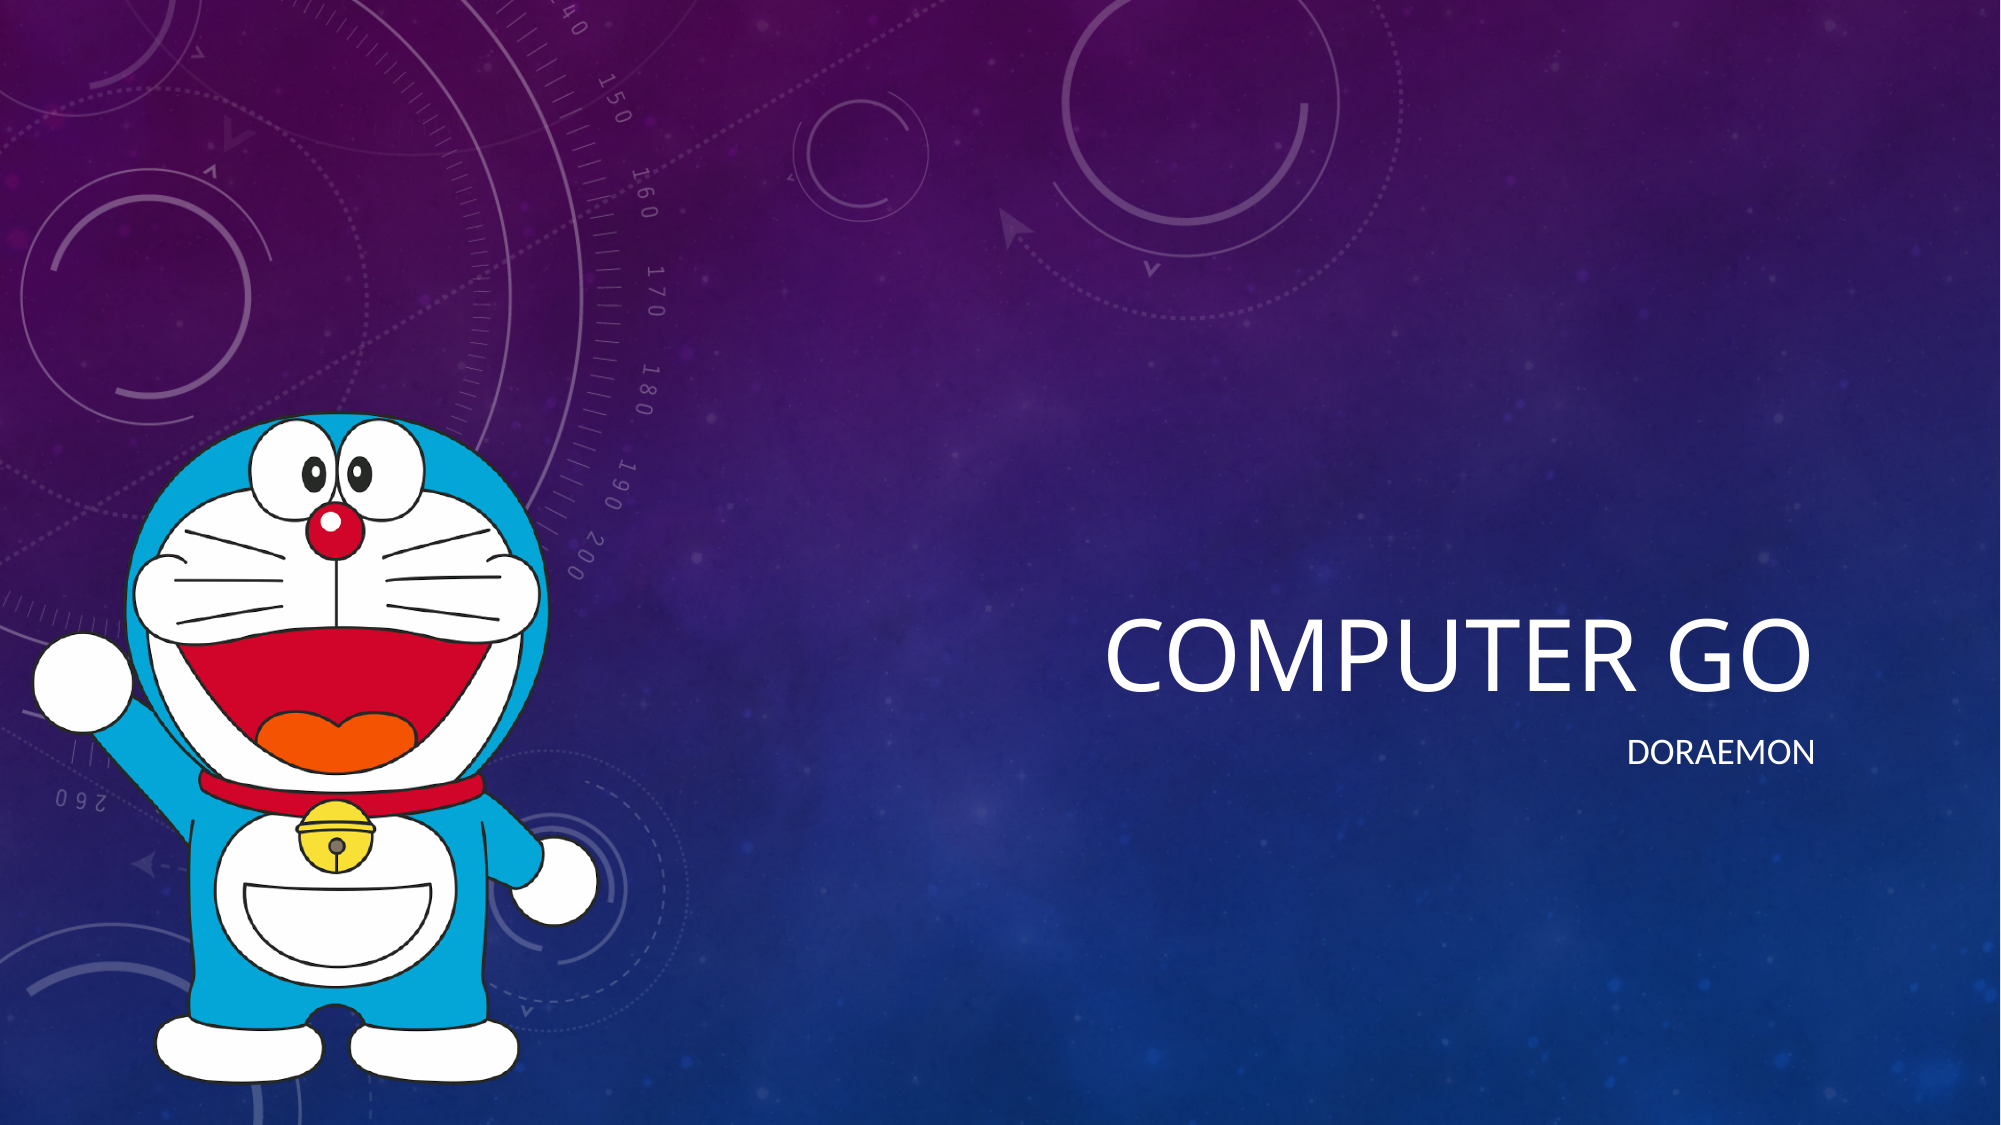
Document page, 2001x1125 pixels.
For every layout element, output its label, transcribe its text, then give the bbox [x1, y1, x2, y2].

title Computer GO [990, 322, 1831, 719]
subtitle doraemon [990, 719, 1831, 950]
picture [0, 0, 2001, 1125]
